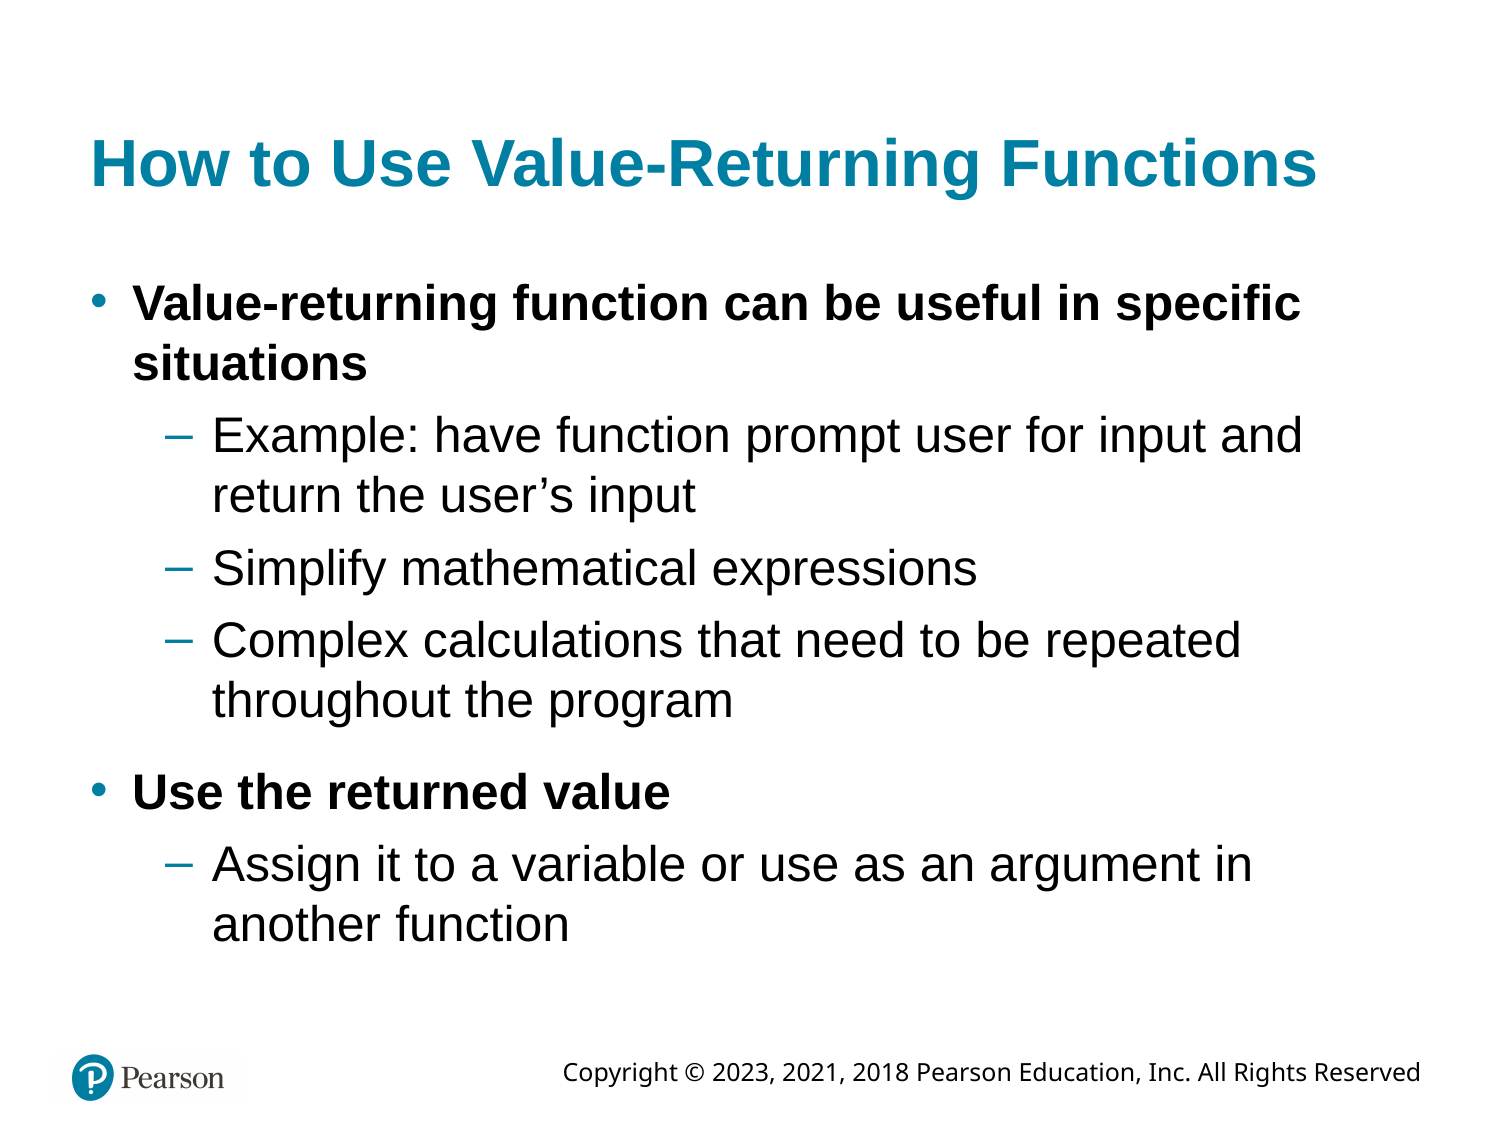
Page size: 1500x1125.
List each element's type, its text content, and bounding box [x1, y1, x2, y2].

list Value-returning function can be useful in specific situations Example: have function prompt user for input and return the user’s input Simplify mathematical expressions Complex calculations that need to be repeated throughout the program Use the returned value Assign it to a variable or use as an argument in another function [75, 255, 1425, 972]
title How to Use Value-Returning Functions [75, 35, 1425, 216]
picture [51, 1053, 245, 1102]
